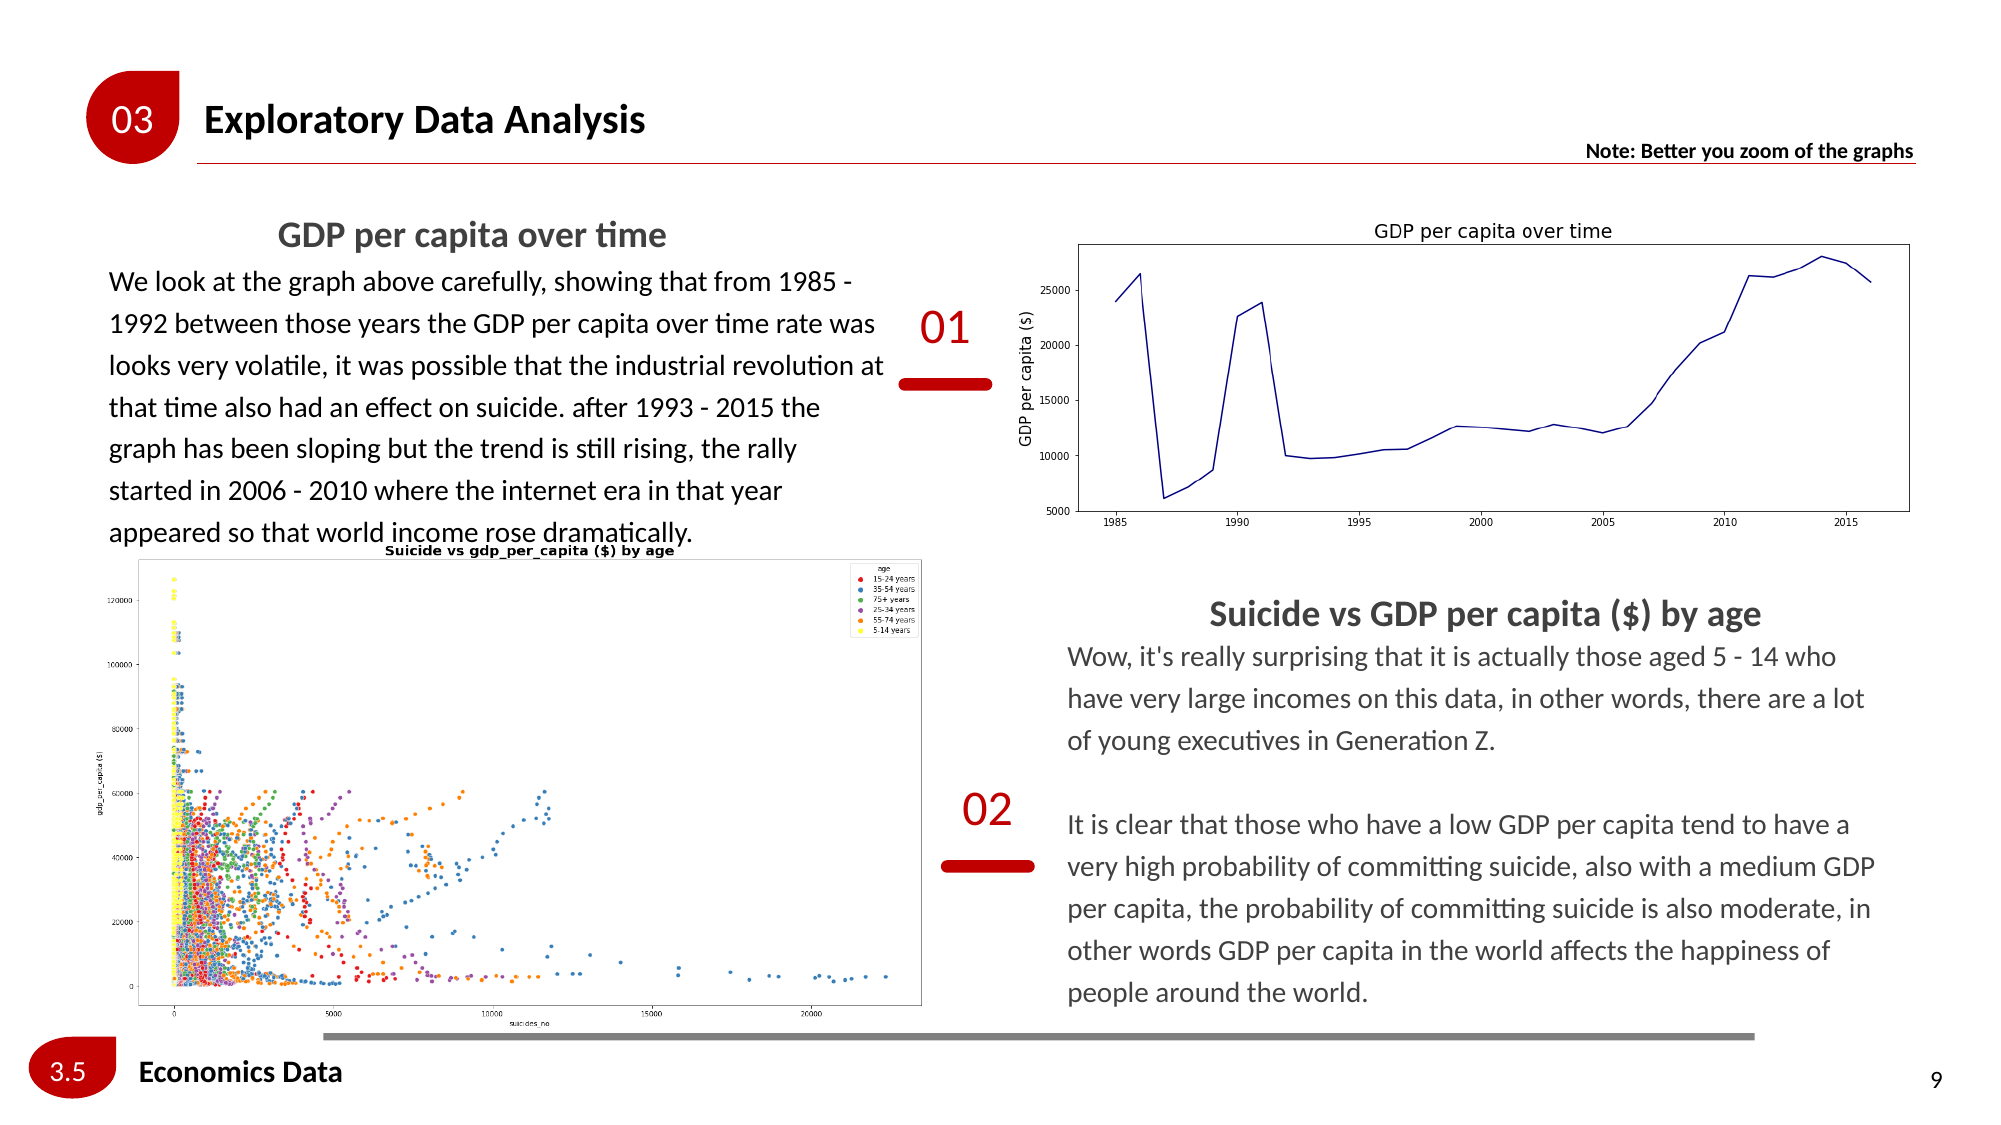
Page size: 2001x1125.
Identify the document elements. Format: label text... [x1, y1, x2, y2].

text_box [1052, 581, 1919, 1018]
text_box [28, 1036, 663, 1099]
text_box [94, 203, 902, 540]
text_box 02 [929, 768, 1046, 843]
text_box 03 [96, 84, 169, 150]
text_box 01 [902, 286, 1004, 361]
text_box [322, 1032, 1756, 1041]
picture [1013, 216, 1914, 534]
picture [91, 540, 926, 1032]
text_box Exploratory Data Analysis [189, 84, 662, 150]
text_box Note: Better you zoom of the graphs [1570, 129, 1949, 171]
